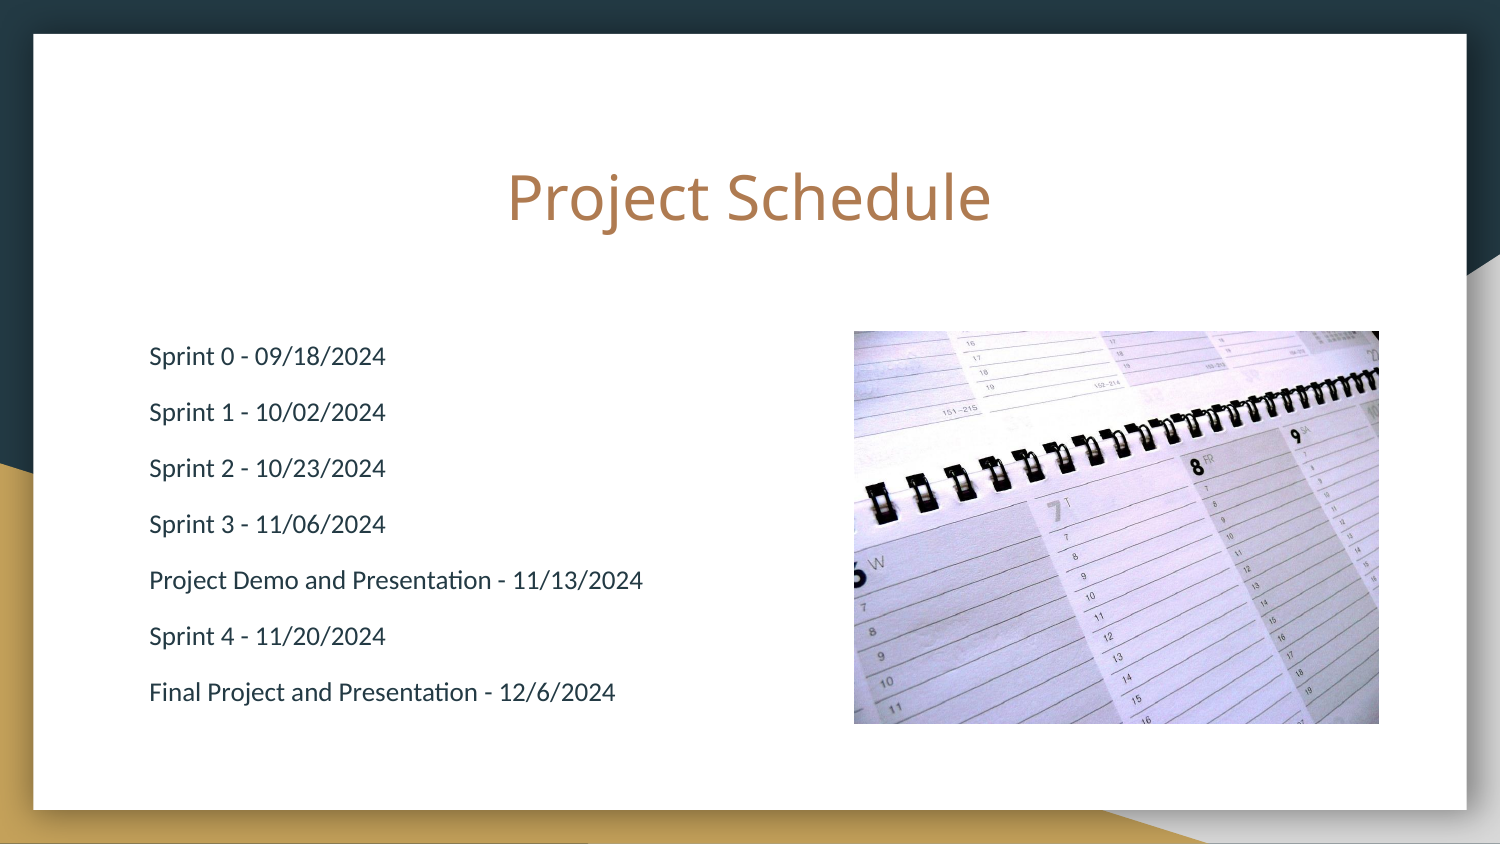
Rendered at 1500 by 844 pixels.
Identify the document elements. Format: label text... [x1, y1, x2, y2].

picture [854, 330, 1379, 724]
list Sprint 0 - 09/18/2024 Sprint 1 - 10/02/2024 Sprint 2 - 10/23/2024 Sprint 3 - 11/06/2024 Project Demo and Presentation - 11/13/2024 Sprint 4 - 11/20/2024 Final Project and Presentation - 12/6/2024 [134, 326, 1366, 729]
title Project Schedule [134, 138, 1366, 296]
